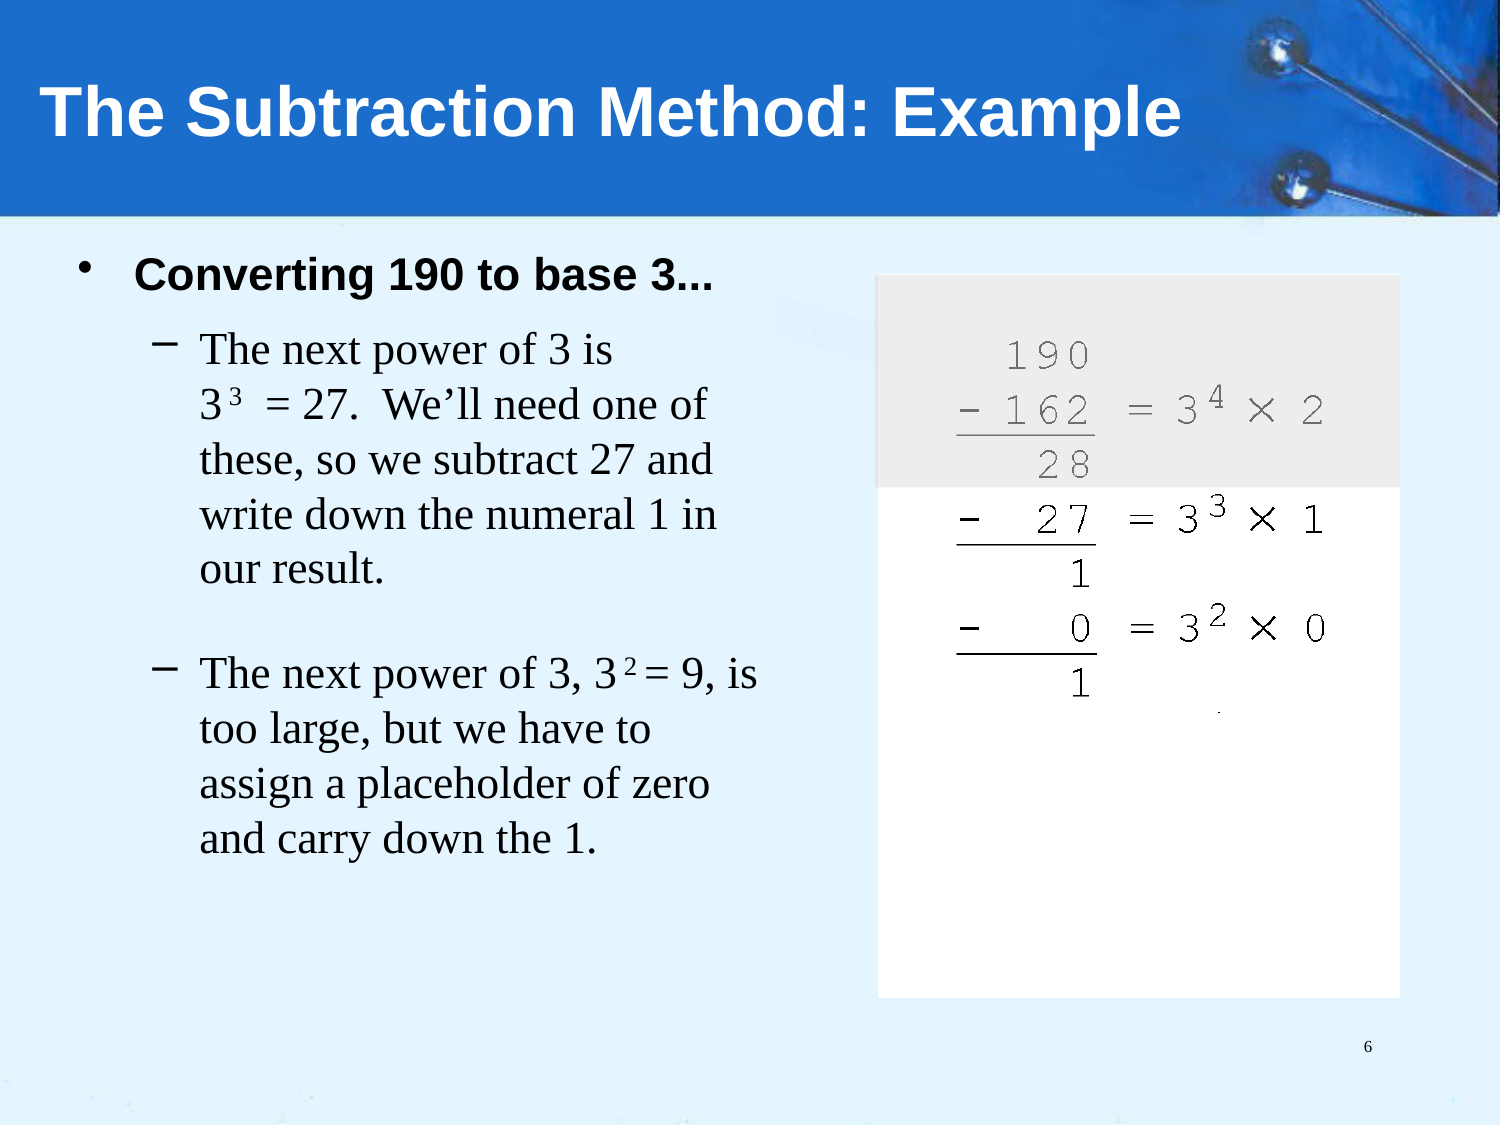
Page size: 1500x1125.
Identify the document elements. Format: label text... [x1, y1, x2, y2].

title The Subtraction Method: Example [24, 62, 1251, 153]
list Converting 190 to base 3... The next power of 3 is 3 3 = 27. We’ll need one of these, so we subtract 27 and write down the numeral 1 in our result. The next power of 3, 3 2 = 9, is too large, but we have to assign a placeholder of zero and carry down the 1. [62, 237, 776, 963]
slide_number 6 [1074, 1024, 1388, 1101]
picture [0, 0, 1500, 1125]
